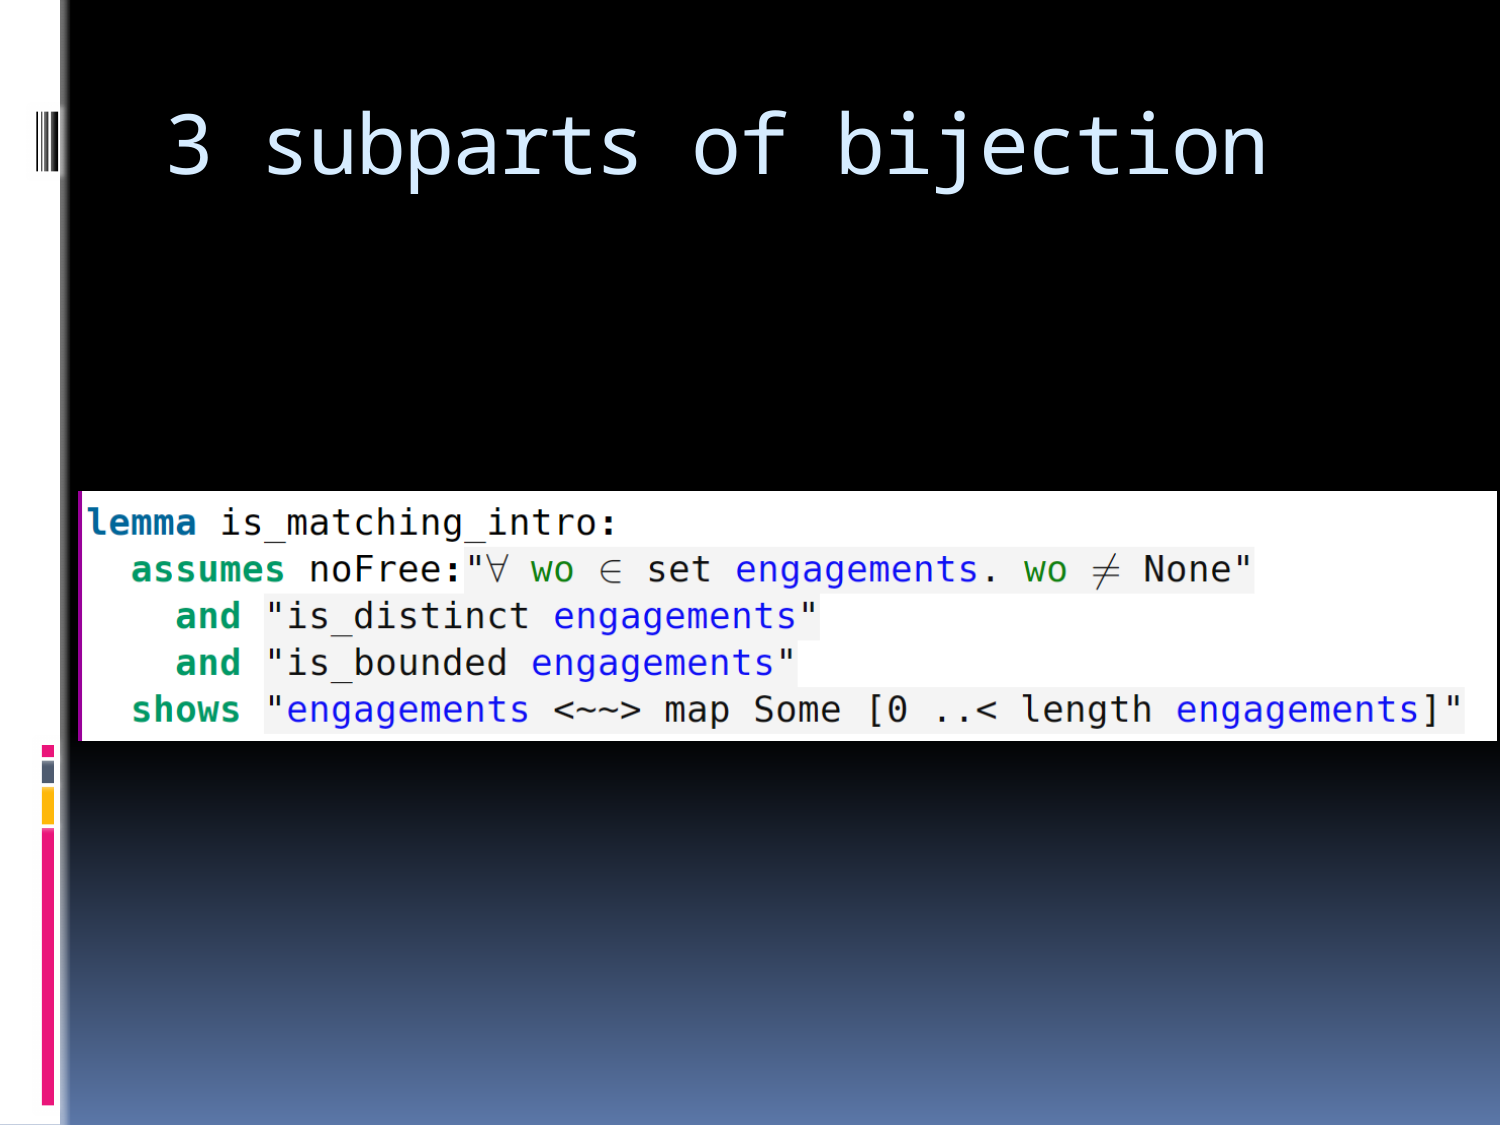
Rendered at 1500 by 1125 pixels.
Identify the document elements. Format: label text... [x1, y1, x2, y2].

title 3 subparts of bijection [150, 83, 1425, 234]
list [77, 491, 1498, 741]
